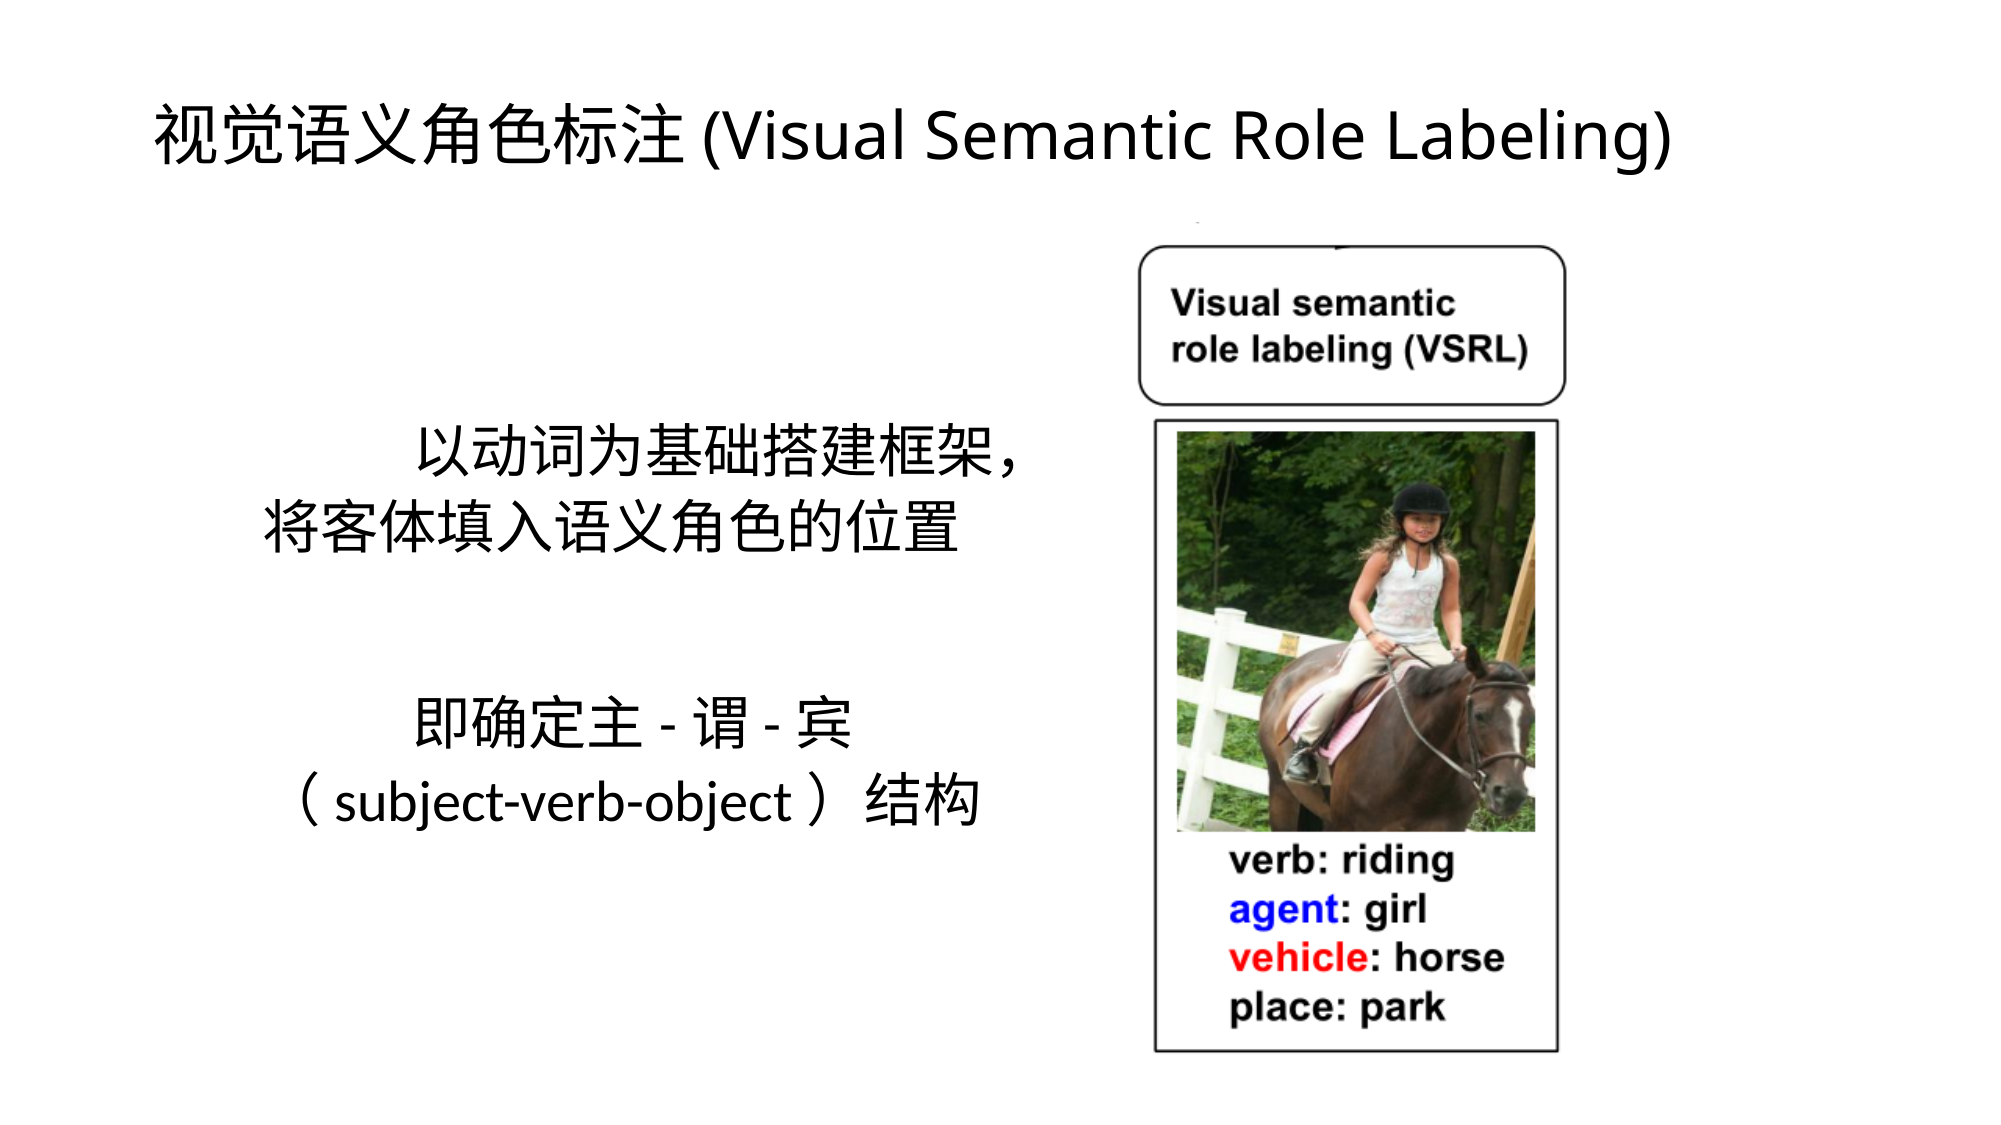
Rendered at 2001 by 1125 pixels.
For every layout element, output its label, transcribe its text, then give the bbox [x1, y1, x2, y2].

picture [1137, 222, 1623, 1073]
list 以动词为基础搭建框架，将客体填入语义角色的位置 即确定主-谓-宾（subject-verb-object）结构 [247, 399, 1053, 896]
title 视觉语义角色标注(Visual Semantic Role Labeling) [137, 29, 1863, 247]
